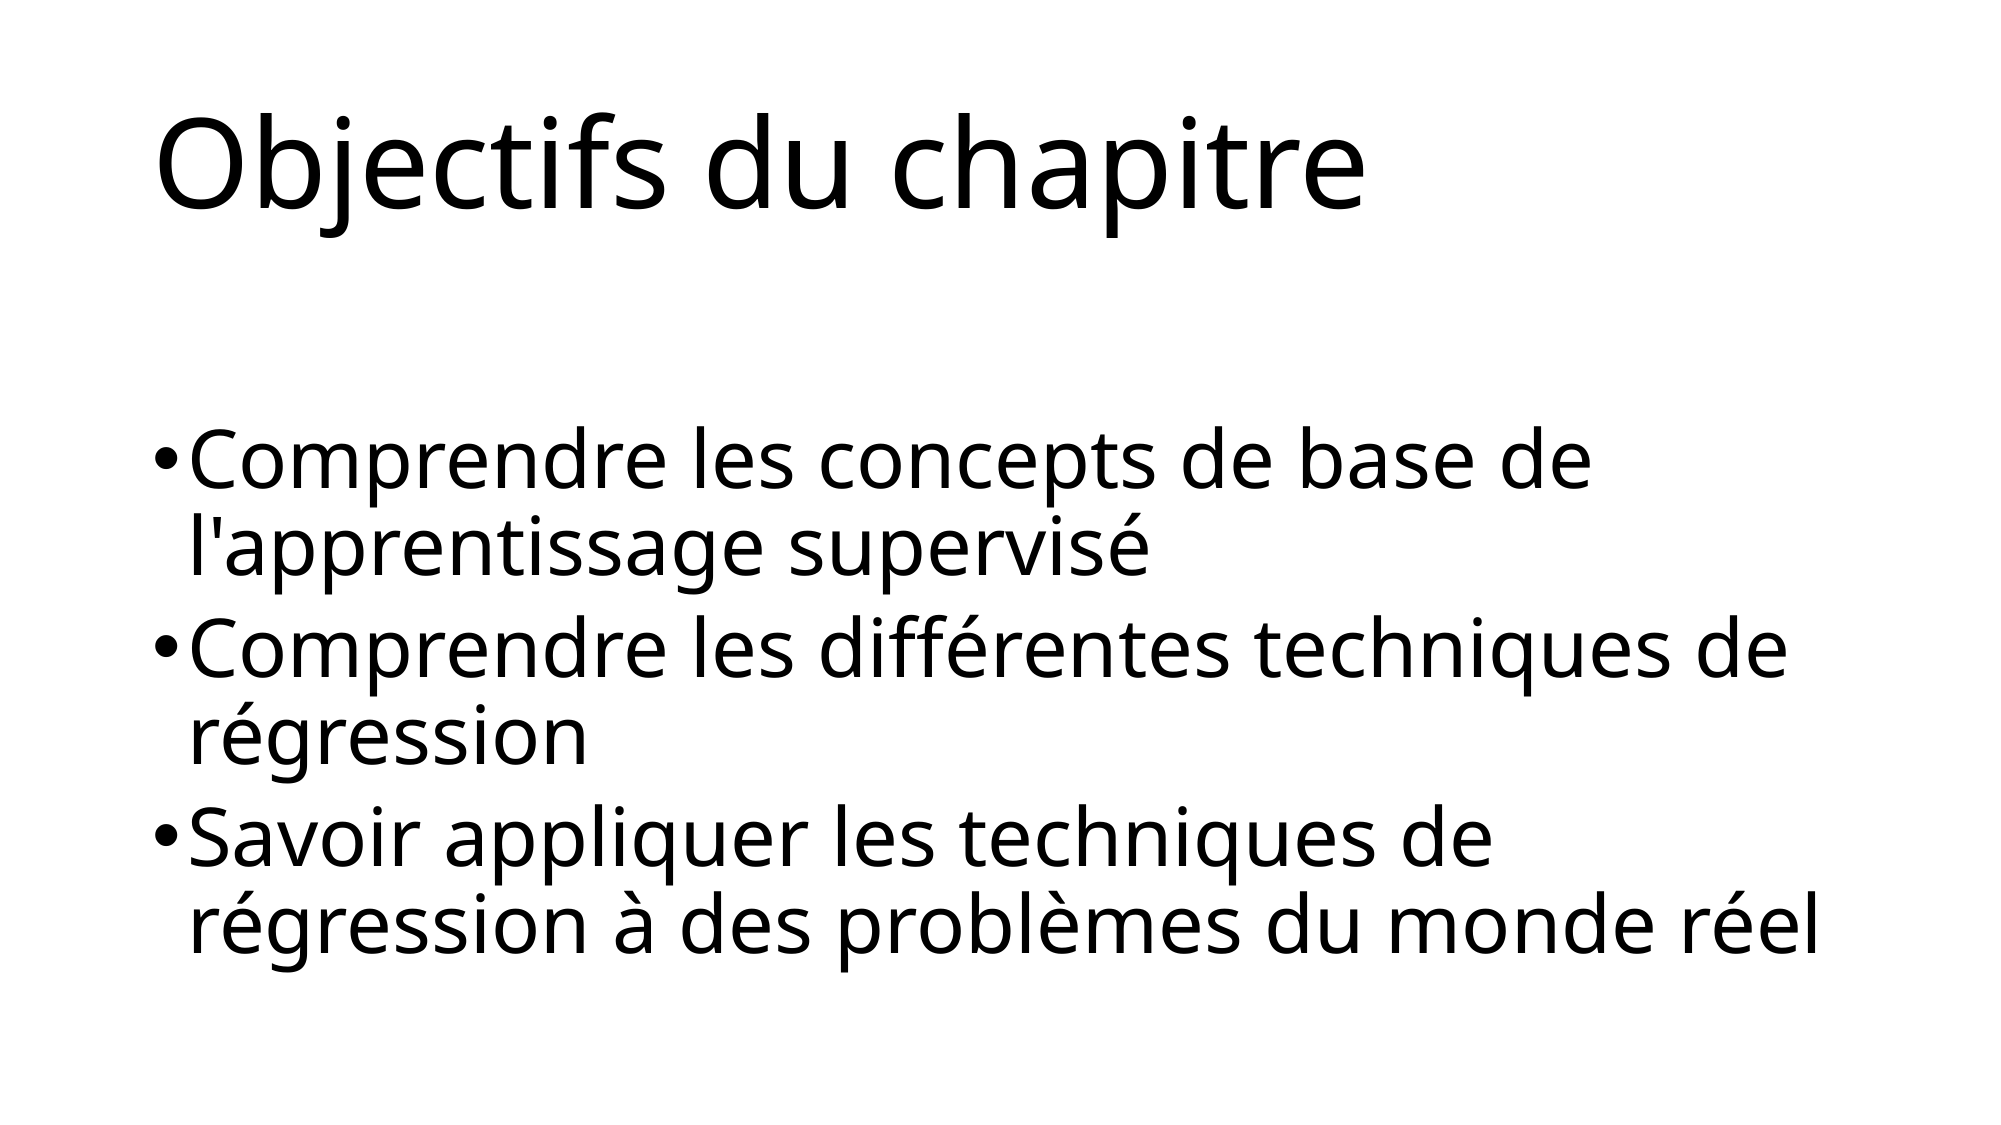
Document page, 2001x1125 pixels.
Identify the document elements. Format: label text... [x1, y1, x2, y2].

list Comprendre les concepts de base de l'apprentissage supervisé Comprendre les différentes techniques de régression Savoir appliquer les techniques de régression à des problèmes du monde réel [137, 299, 1863, 1014]
title Objectifs du chapitre [137, 59, 1863, 278]
